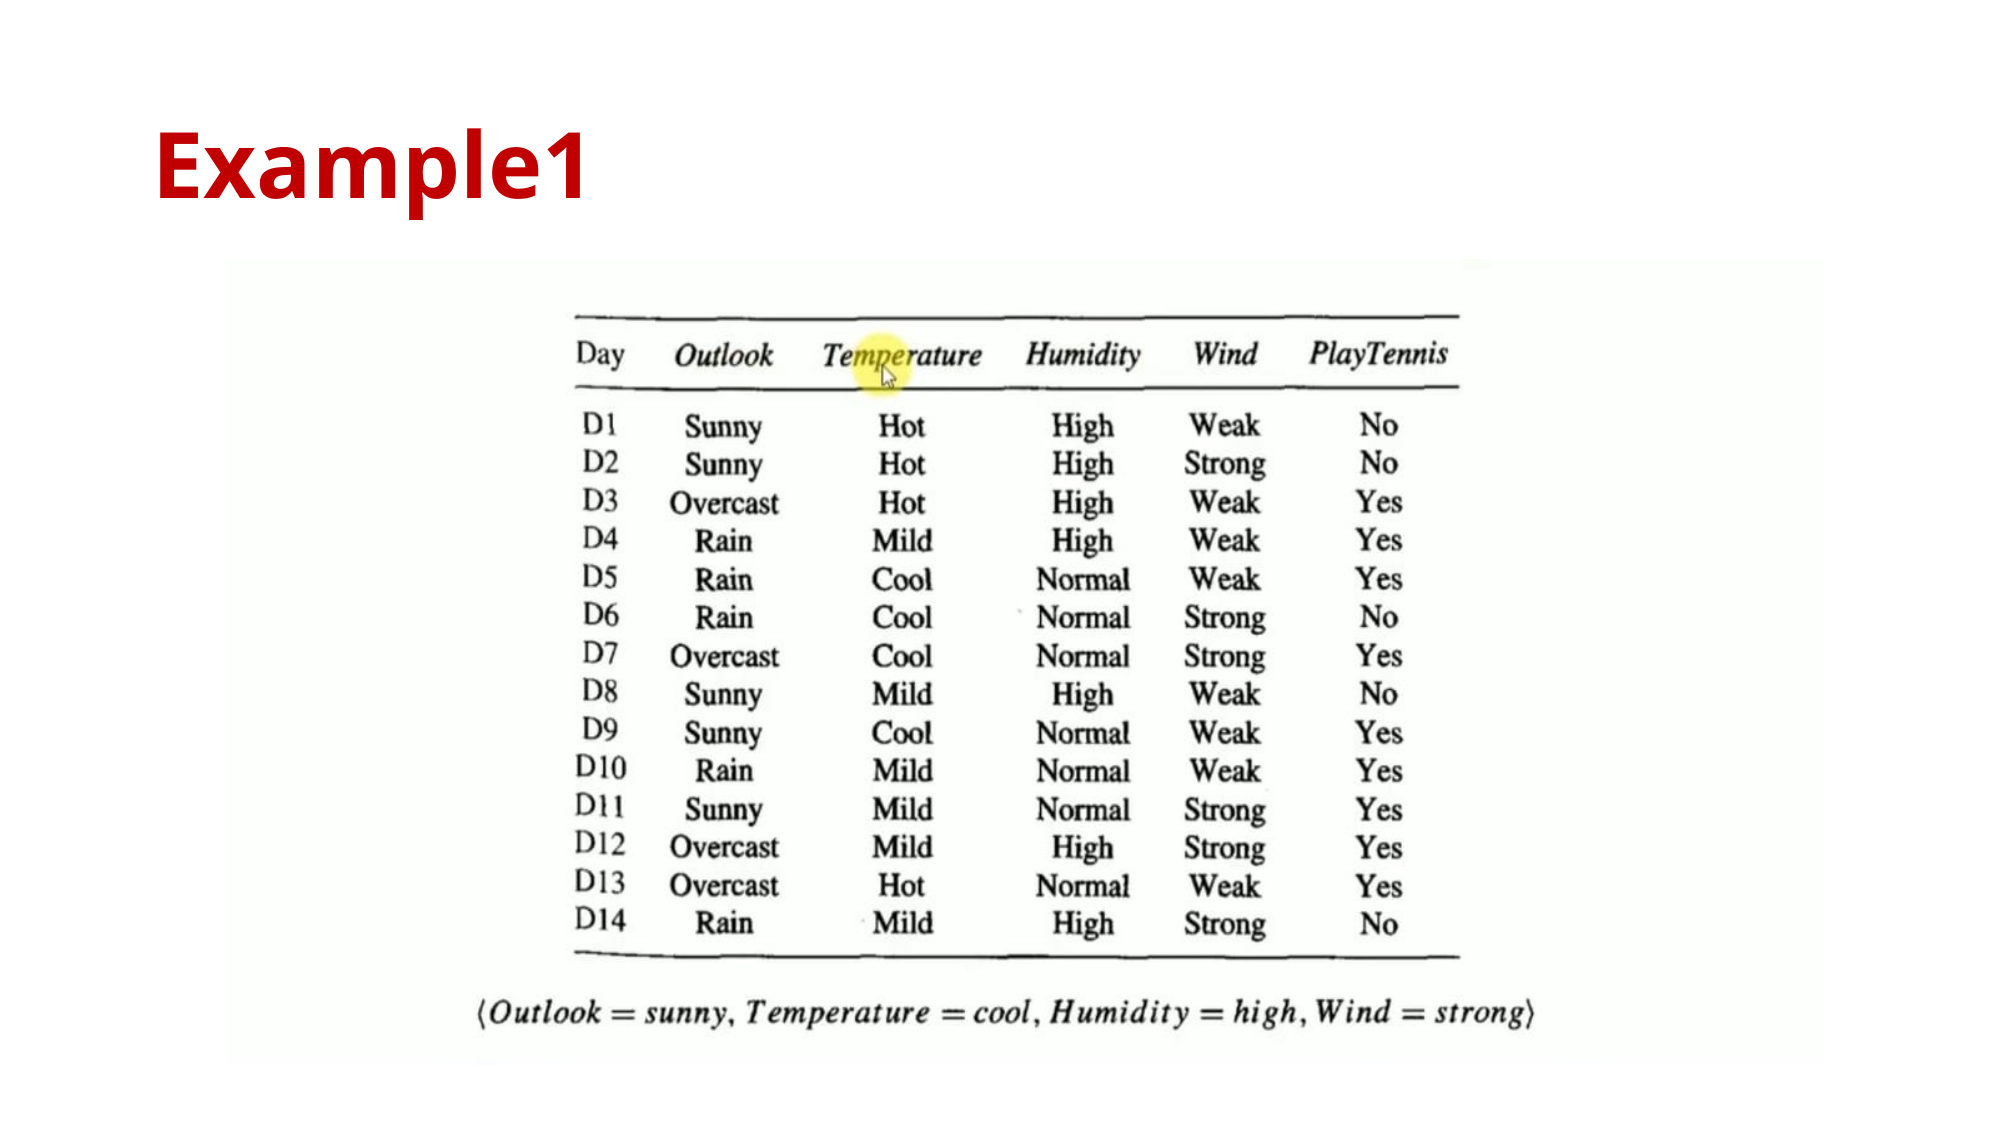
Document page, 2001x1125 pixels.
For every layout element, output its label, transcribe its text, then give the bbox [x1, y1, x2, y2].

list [226, 259, 1824, 1066]
title Example1 [137, 59, 1863, 278]
